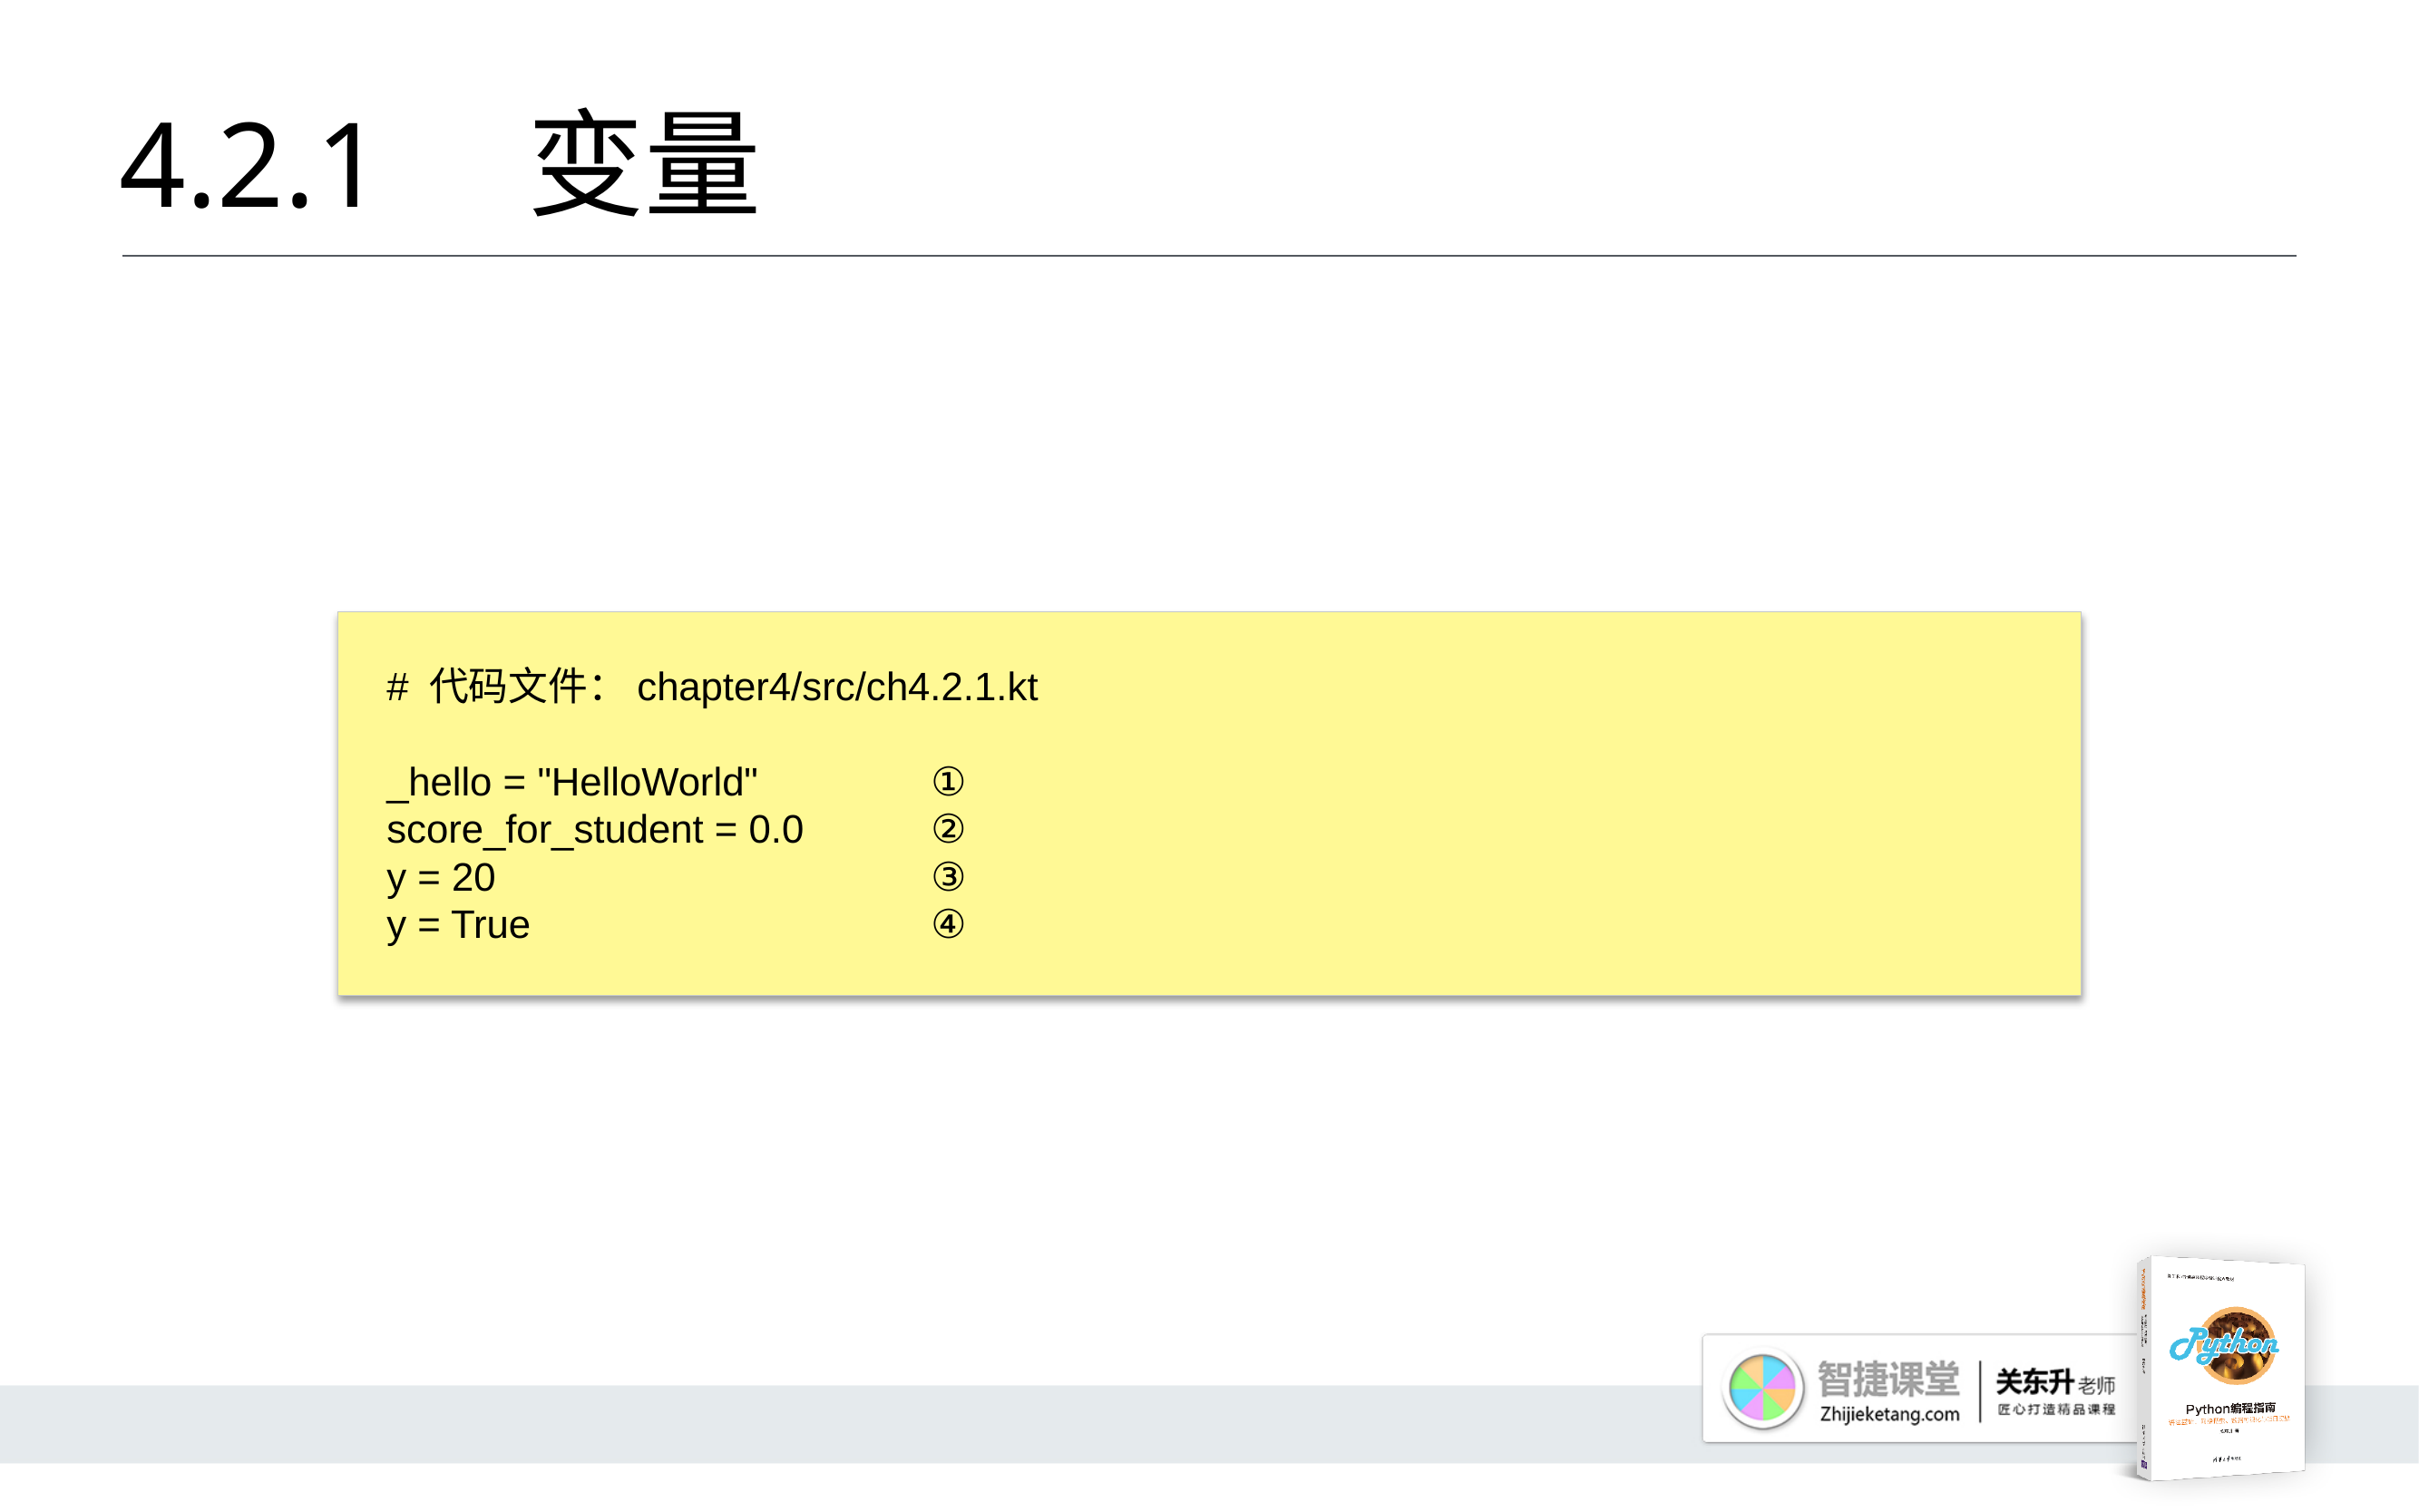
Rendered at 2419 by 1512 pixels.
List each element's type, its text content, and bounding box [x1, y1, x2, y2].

text_box # 代码文件：chapter4/src/ch4.2.1.kt _hello = "HelloWorld" ① score_for_student = 0.0 ② y = 20 ③ y = True ④ [337, 611, 2082, 996]
title 4.2.1 变量 [111, 81, 1832, 258]
picture [0, 0, 2419, 1512]
